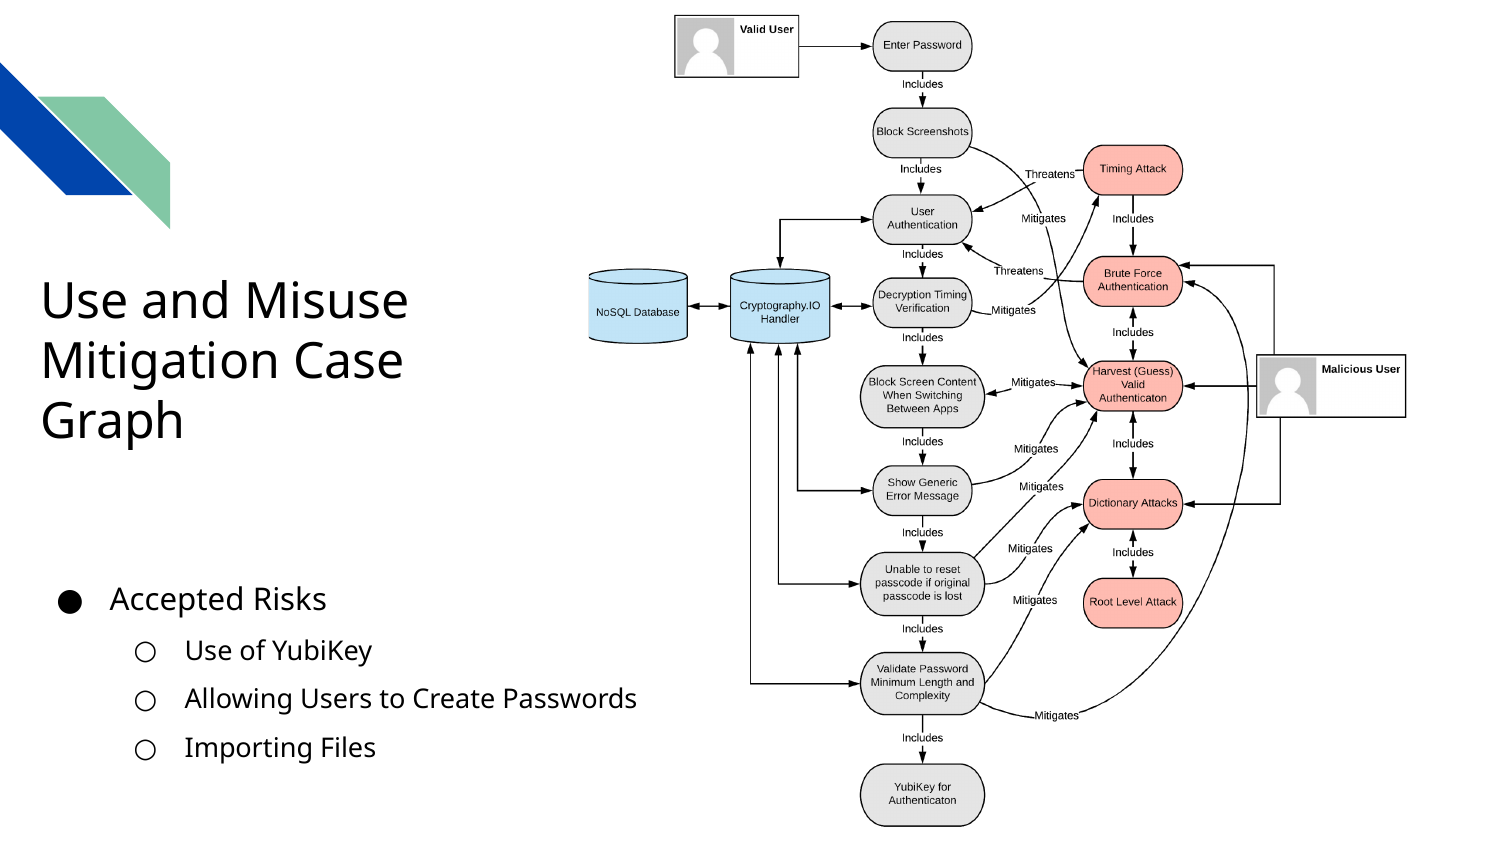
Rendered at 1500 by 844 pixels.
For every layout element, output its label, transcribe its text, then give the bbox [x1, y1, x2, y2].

text_box Accepted Risks Use of YubiKey Allowing Users to Create Passwords Importing Filess [19, 513, 583, 810]
title Use and Misuse Mitigation Case Graph [25, 253, 470, 513]
picture [588, 9, 1430, 833]
